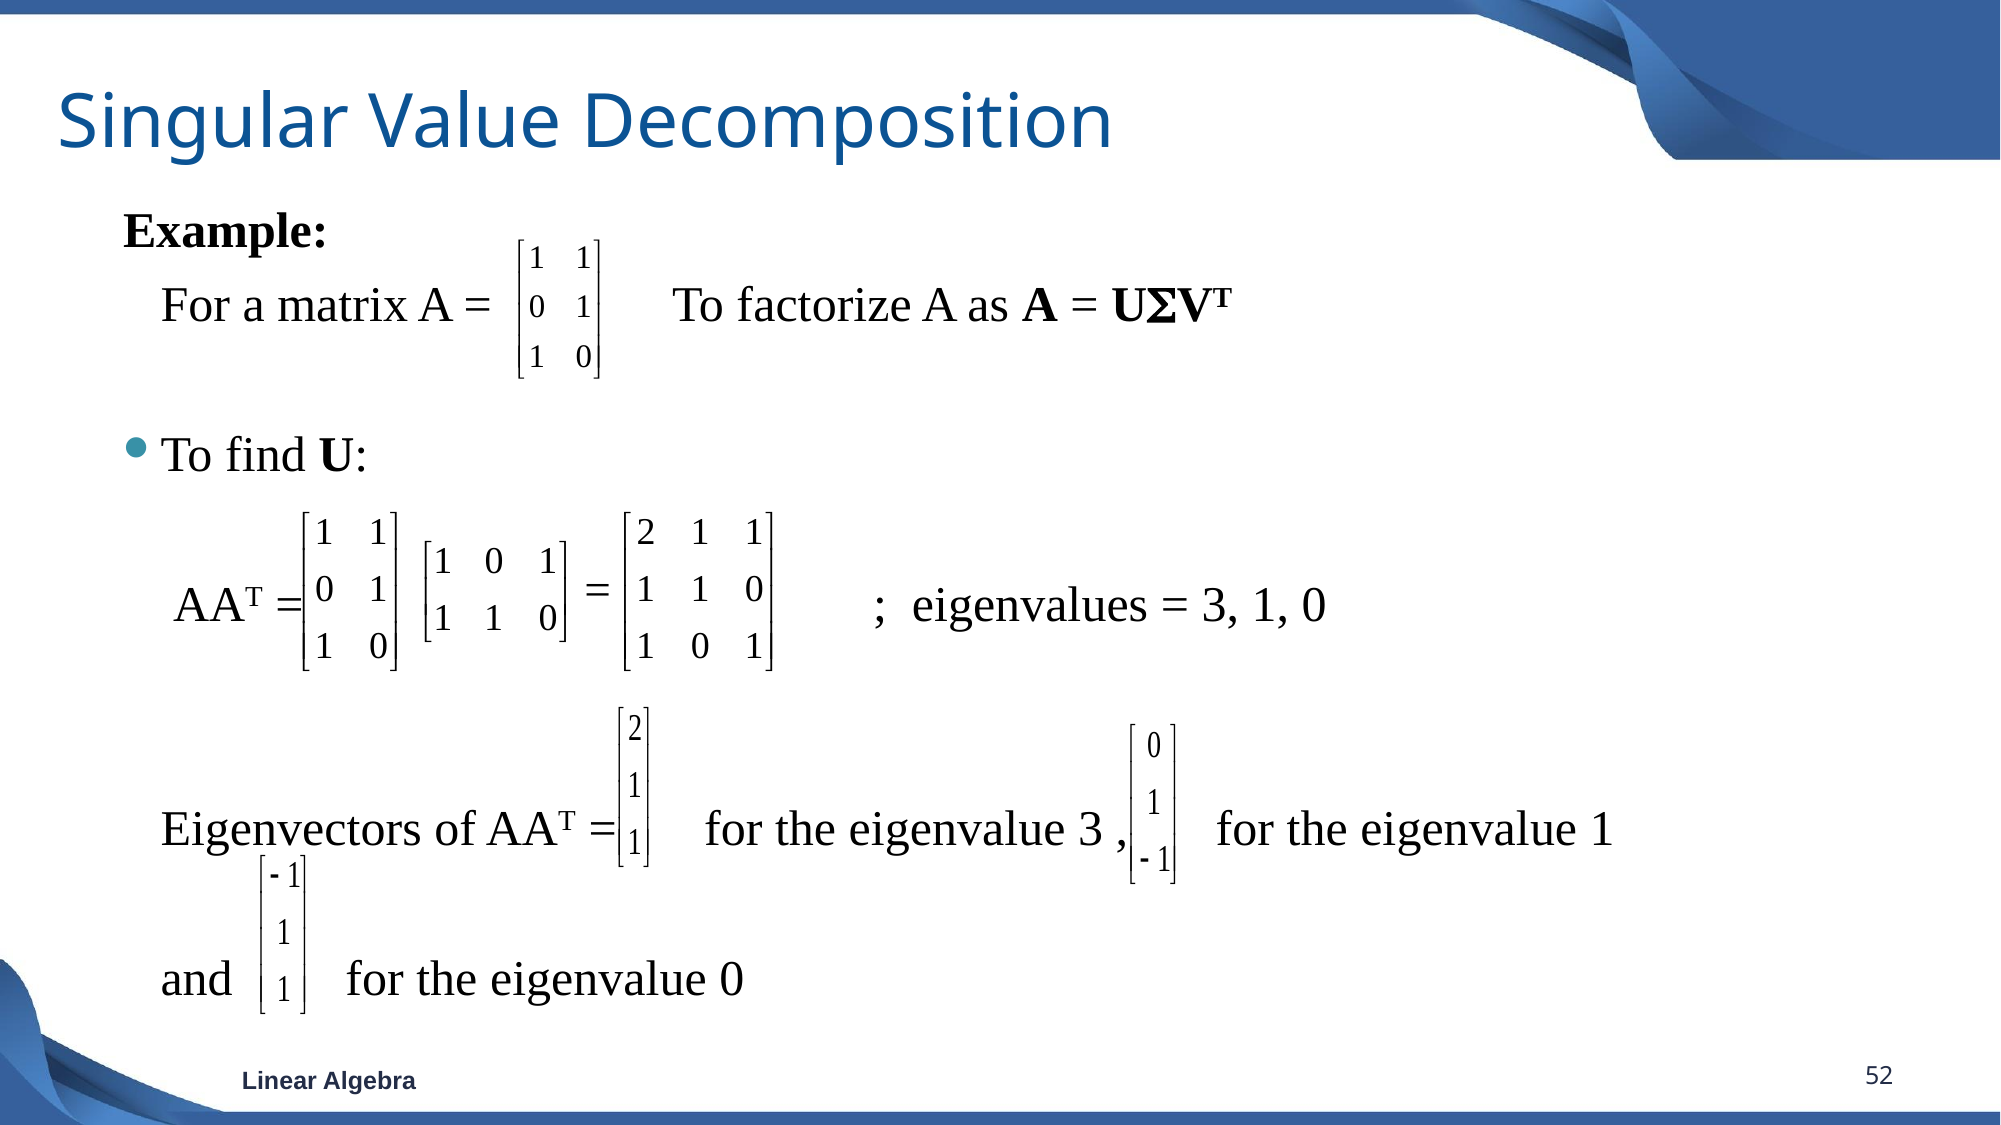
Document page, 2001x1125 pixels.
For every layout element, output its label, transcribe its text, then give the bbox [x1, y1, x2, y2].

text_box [253, 845, 316, 1024]
picture [0, 0, 2001, 1125]
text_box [611, 698, 660, 877]
list Example: For a matrix A = To factorize A as A = USVT To find U: AAT = ; eigenvalues = 3, 1, 0 Eigenvectors of AAT = for the eigenvalue 3 , for the eigenvalue 1 and for the eigenvalue 0 [108, 196, 1892, 1024]
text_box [283, 503, 786, 681]
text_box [510, 232, 613, 387]
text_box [1123, 715, 1185, 894]
title Singular Value Decomposition [42, 14, 1768, 233]
